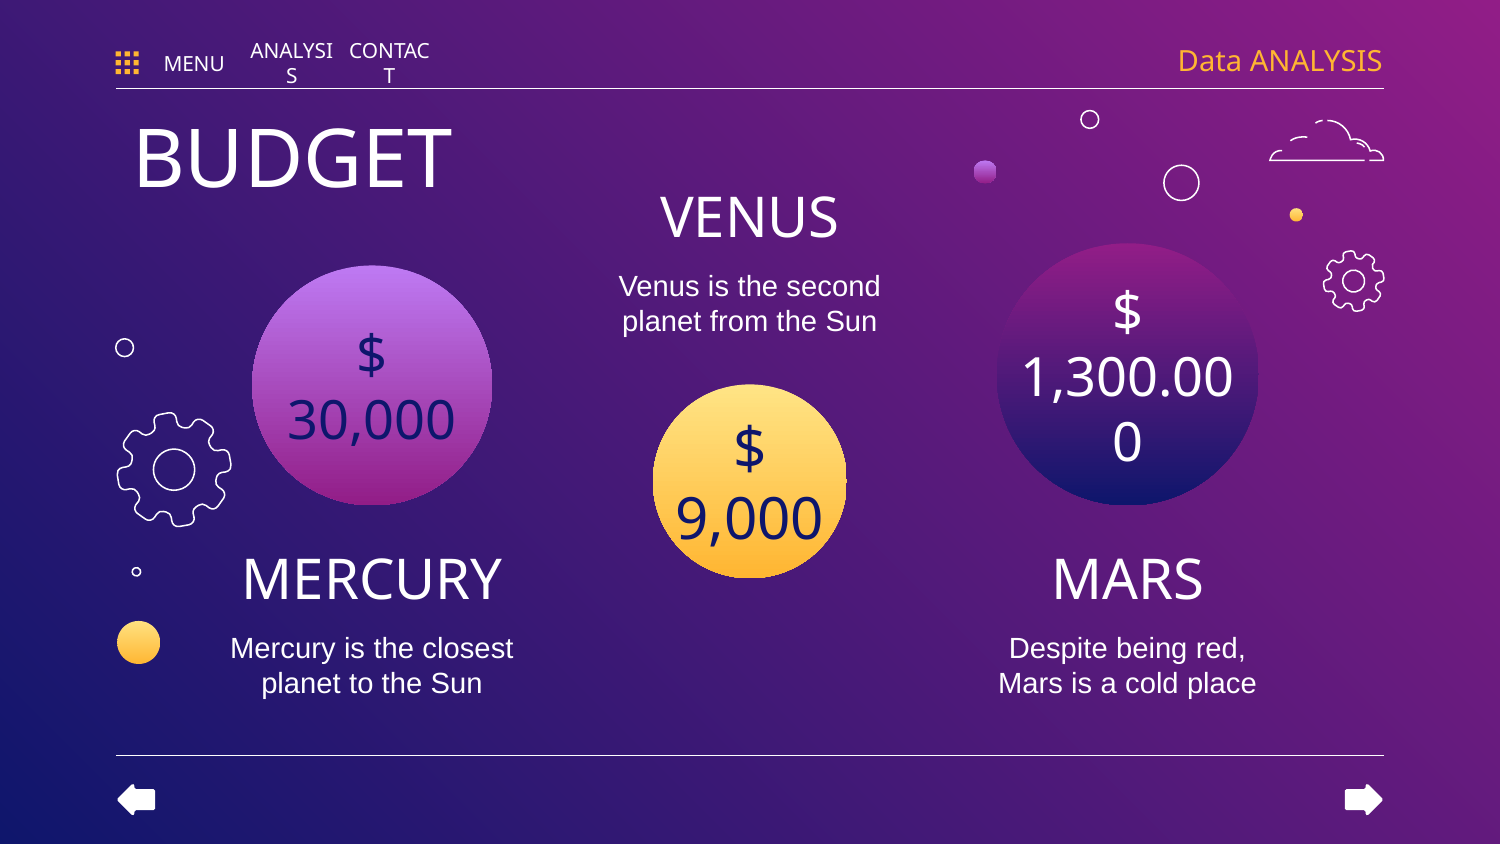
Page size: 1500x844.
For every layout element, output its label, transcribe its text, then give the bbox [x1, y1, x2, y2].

text_box [117, 620, 161, 664]
text_box [109, 45, 145, 81]
text_box Venus is the second planet from the Sun [588, 252, 912, 341]
text_box $ 9,000 [652, 384, 847, 579]
text_box [1344, 784, 1383, 816]
text_box $ 1,300.000 [996, 243, 1259, 506]
text_box MERCURY [210, 552, 535, 602]
title BUDGET [117, 90, 1383, 191]
text_box Data ANALYSIS [1158, 34, 1383, 85]
text_box MARS [965, 552, 1290, 602]
text_box $ 30,000 [252, 265, 493, 506]
text_box VENUS [588, 190, 912, 240]
text_box [117, 784, 156, 816]
text_box MENU [151, 45, 237, 81]
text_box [115, 50, 139, 75]
text_box [1323, 250, 1384, 312]
text_box [117, 412, 231, 527]
text_box Mercury is the closest planet to the Sun [210, 614, 535, 704]
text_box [1269, 120, 1385, 161]
text_box Despite being red, Mars is a cold place [965, 614, 1290, 704]
text_box ANALYSIS [248, 45, 335, 81]
text_box [1289, 208, 1303, 222]
text_box [973, 160, 997, 184]
text_box CONTACT [346, 45, 433, 81]
